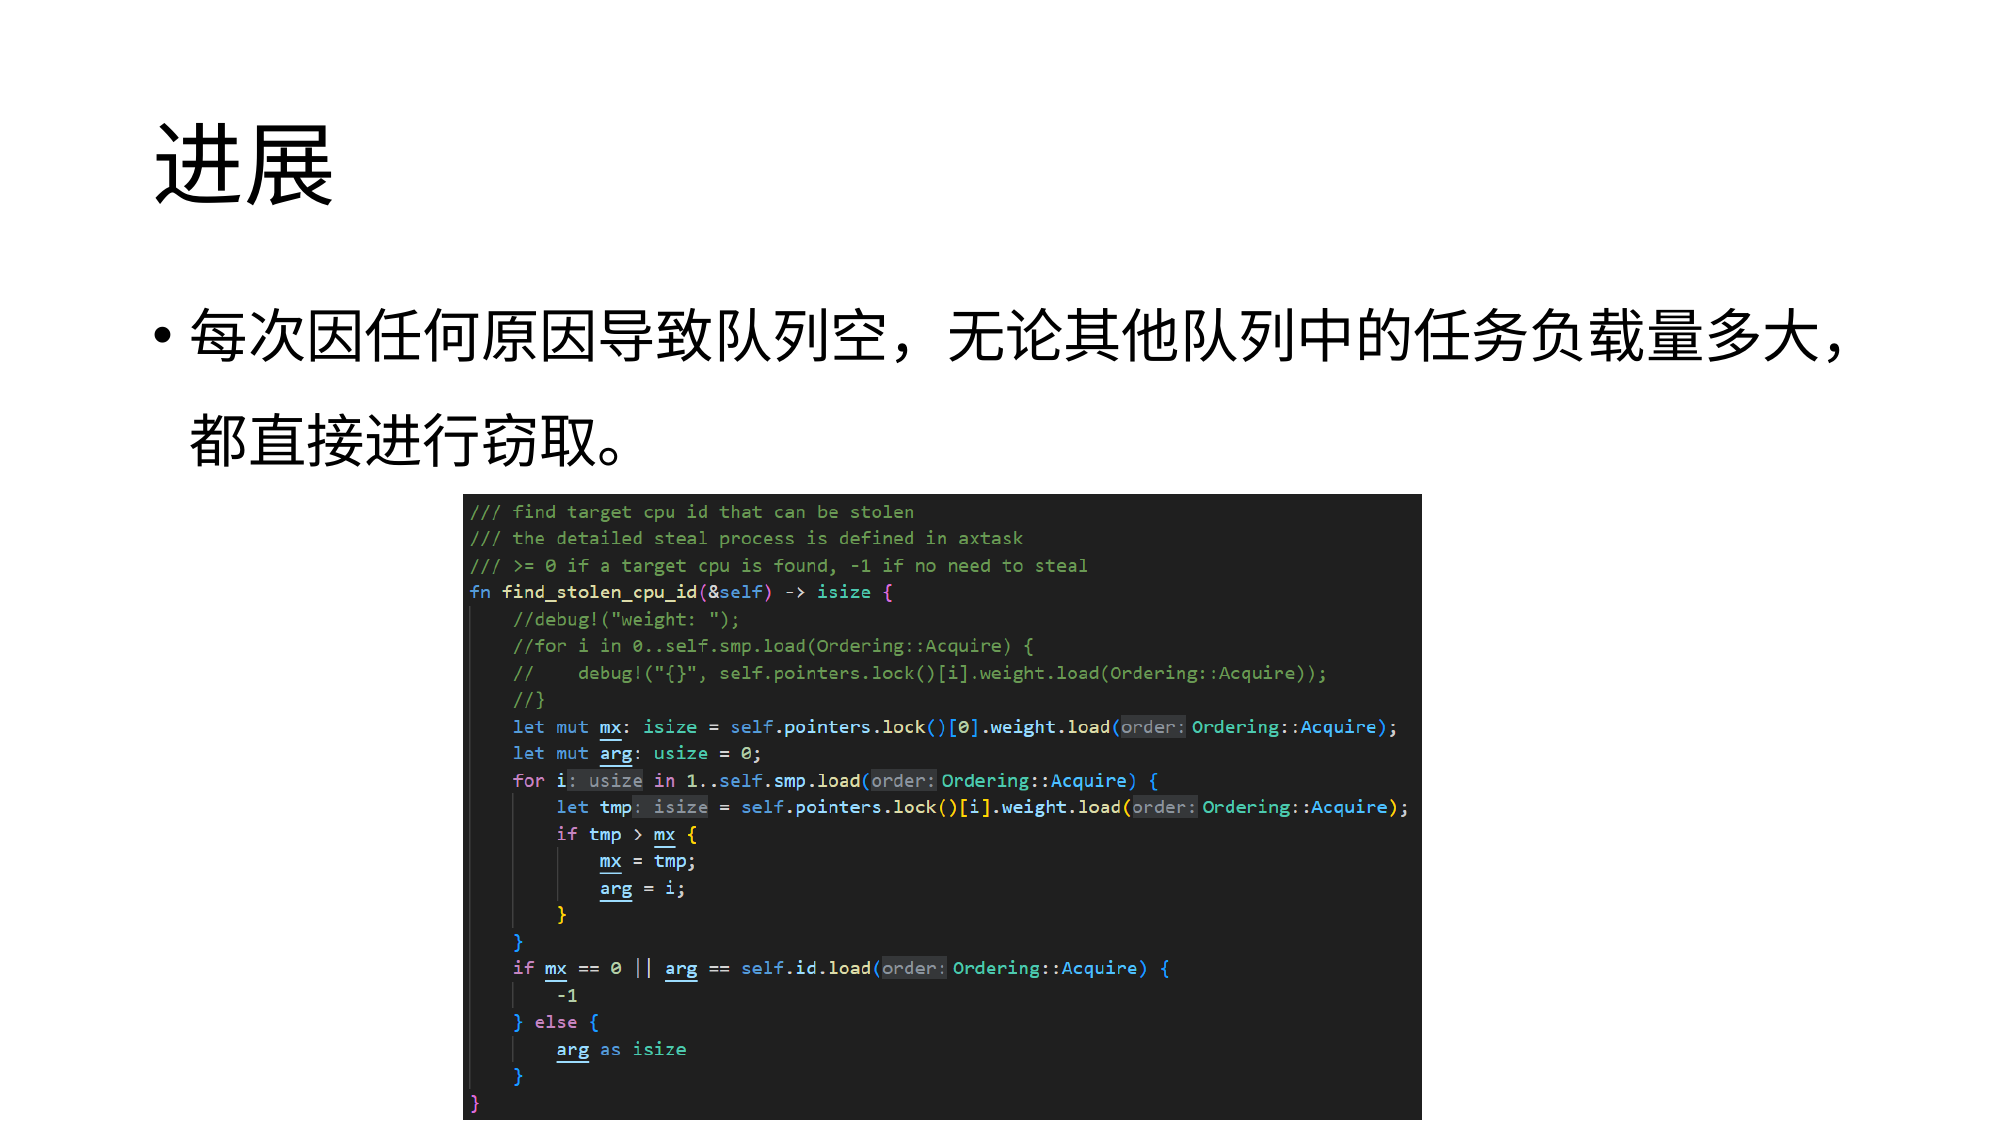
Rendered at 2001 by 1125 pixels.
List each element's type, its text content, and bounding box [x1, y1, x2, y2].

picture [463, 494, 1422, 1120]
title 进展 [137, 59, 1863, 257]
list 每次因任何原因导致队列空，无论其他队列中的任务负载量多大，都直接进行窃取。 [137, 257, 1863, 971]
